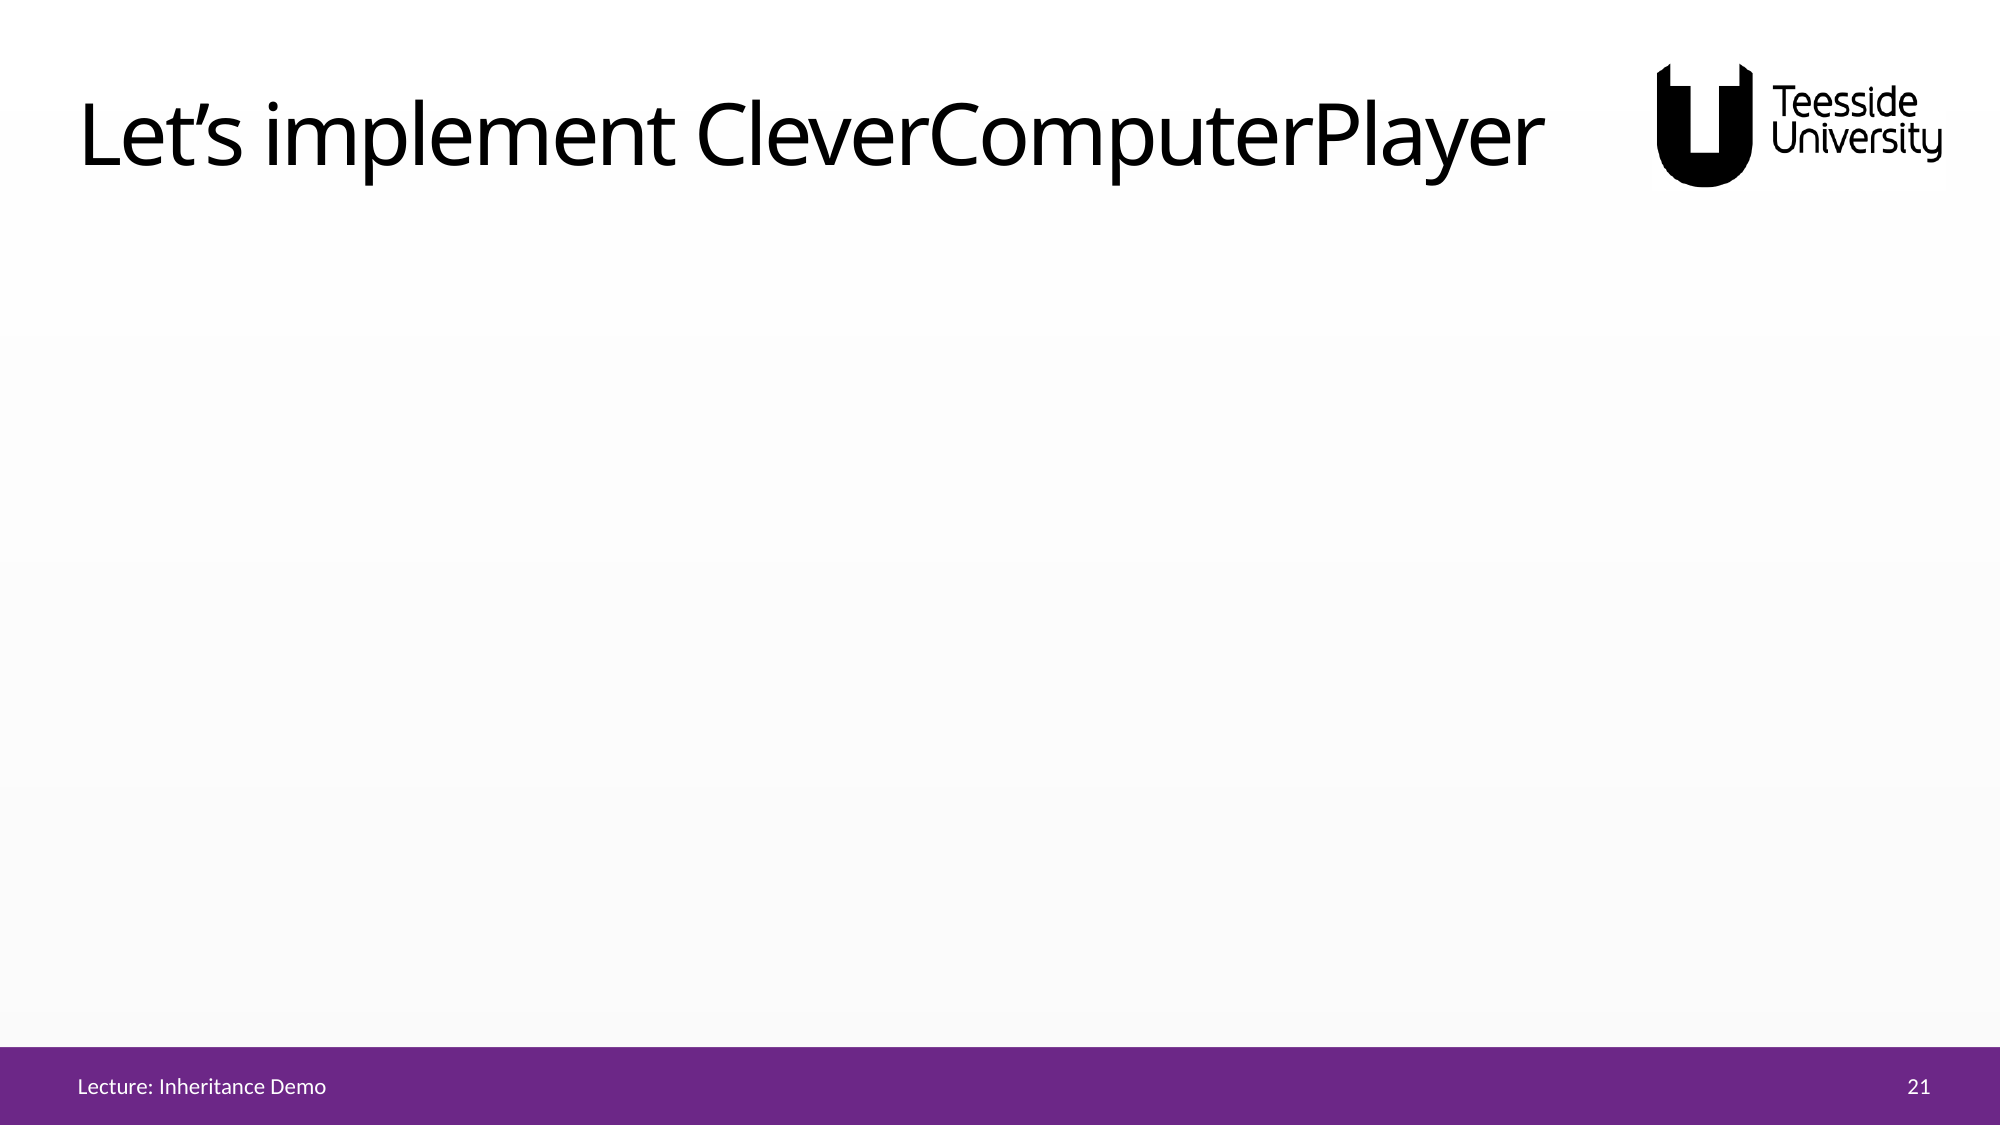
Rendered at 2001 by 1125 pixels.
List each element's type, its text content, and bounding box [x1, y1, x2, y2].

picture [1652, 59, 1946, 191]
slide_number 21 [1833, 1068, 1946, 1103]
title Let’s implement CleverComputerPlayer [62, 59, 1623, 191]
footer Lecture: Inheritance Demo [62, 1068, 1811, 1103]
